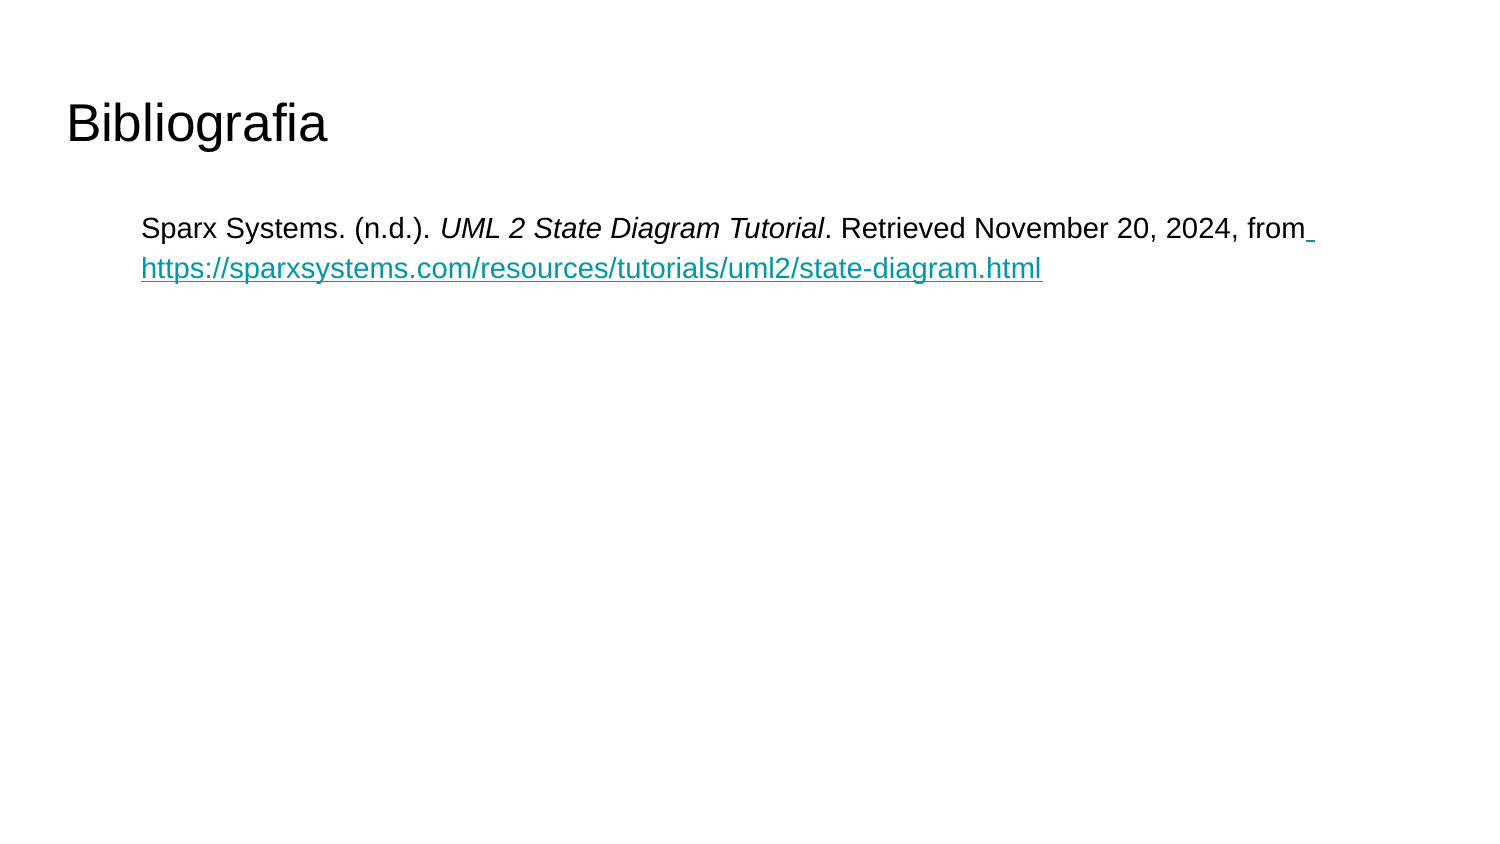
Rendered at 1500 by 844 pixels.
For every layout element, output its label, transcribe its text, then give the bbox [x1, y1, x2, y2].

title Bibliografia [51, 72, 1449, 167]
list Sparx Systems. (n.d.). UML 2 State Diagram Tutorial. Retrieved November 20, 2024, from https://sparxsystems.com/resources/tutorials/uml2/state-diagram.html [51, 189, 1449, 750]
